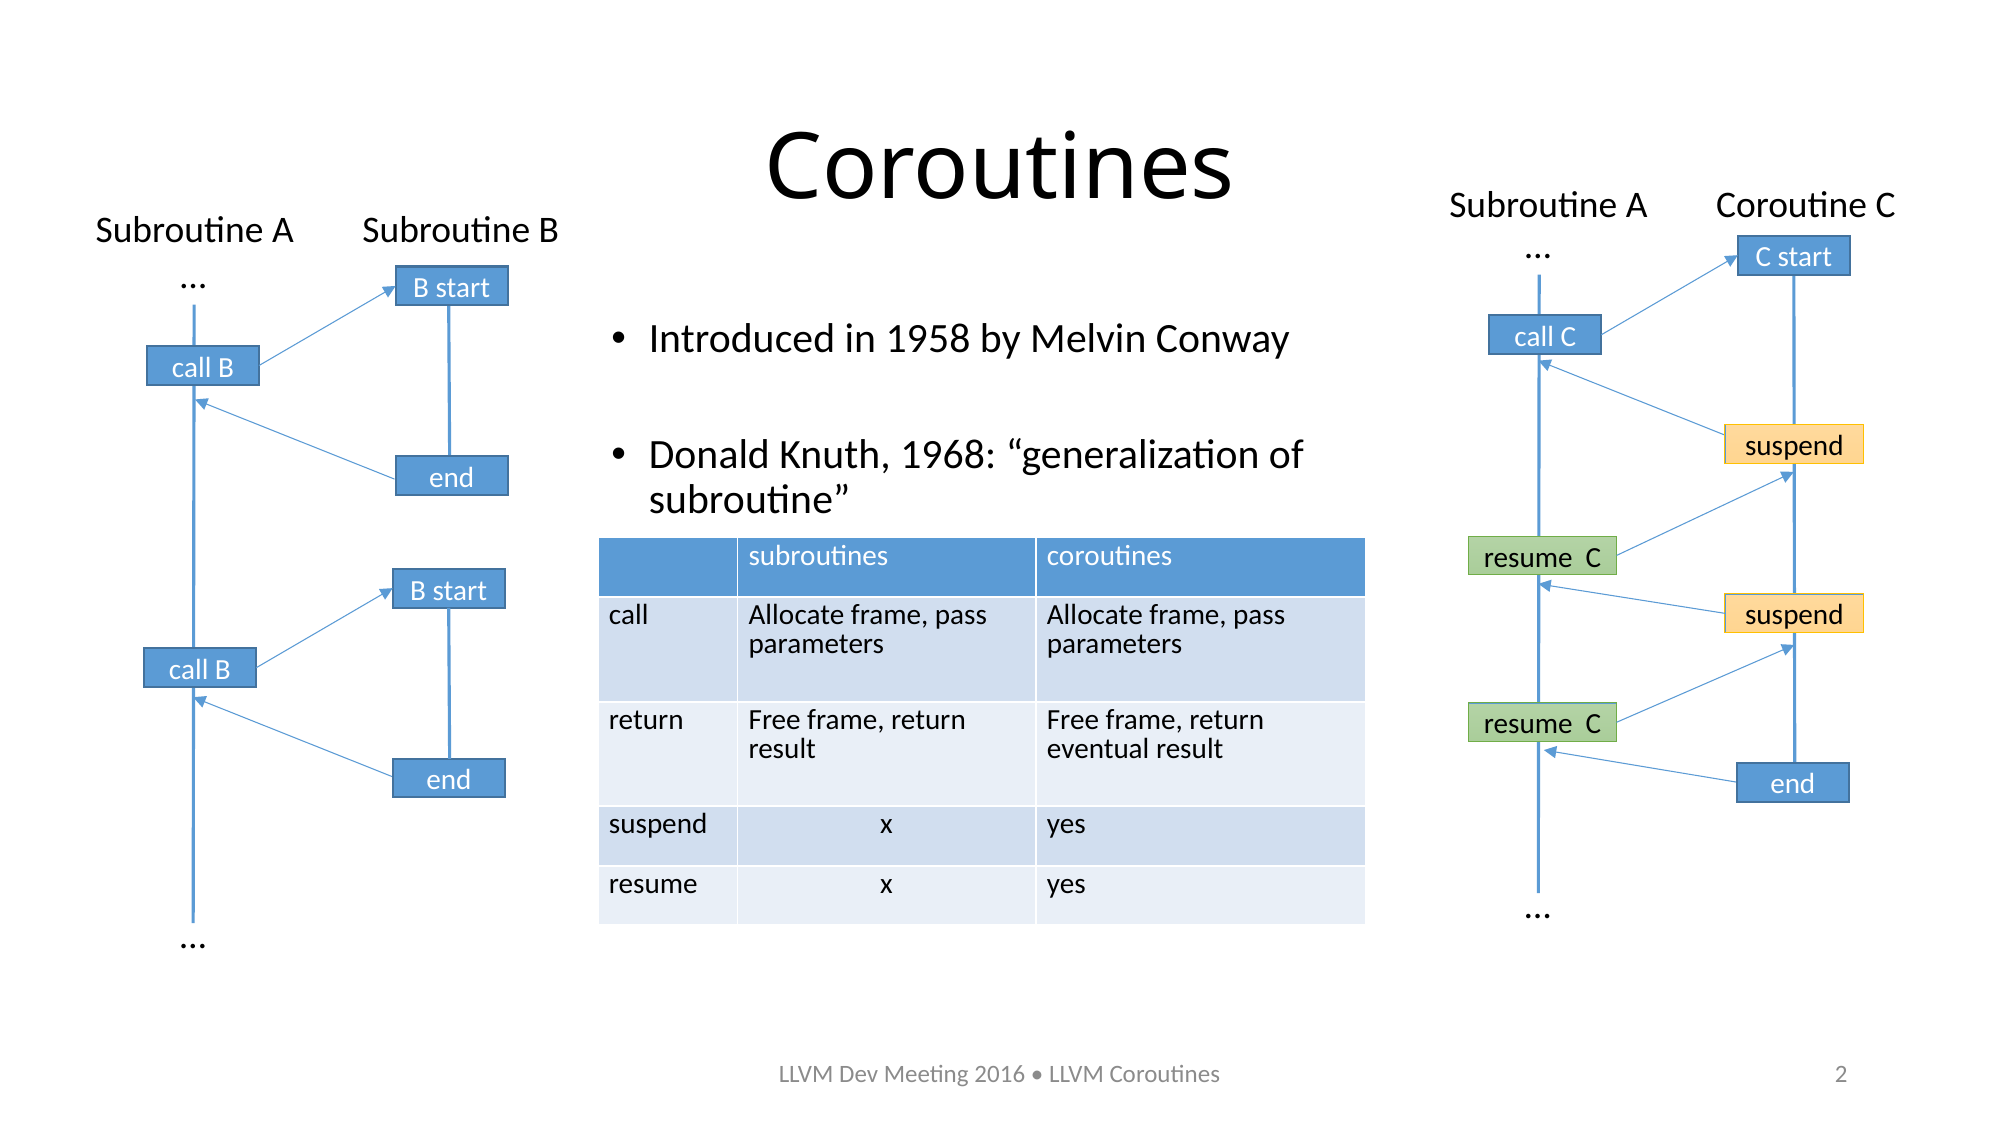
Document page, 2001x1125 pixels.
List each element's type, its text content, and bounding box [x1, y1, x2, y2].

table_cell suspend [599, 807, 737, 865]
table_header [599, 538, 737, 596]
table_cell Free frame, return eventual result [1037, 703, 1365, 805]
slide_number 2 [1412, 1042, 1863, 1103]
table_cell call [599, 598, 737, 701]
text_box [79, 198, 576, 964]
table_cell Free frame, return result [738, 703, 1035, 805]
table_cell Allocate frame, pass parameters [738, 598, 1035, 701]
table_header coroutines [1037, 538, 1365, 596]
table_header subroutines [738, 538, 1035, 596]
table_cell yes [1037, 867, 1365, 924]
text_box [1434, 172, 1931, 934]
title Coroutines [137, 59, 1863, 278]
table_cell resume [599, 867, 737, 924]
table_cell yes [1037, 807, 1365, 865]
table_cell x [738, 867, 1035, 924]
footer LLVM Dev Meeting 2016 • LLVM Coroutines [662, 1042, 1338, 1103]
table_cell Allocate frame, pass parameters [1037, 598, 1365, 701]
list Introduced in 1958 by Melvin Conway Donald Knuth, 1968: “generalization of subroutine” [596, 309, 1358, 467]
table_cell x [738, 807, 1035, 865]
table_cell return [599, 703, 737, 805]
